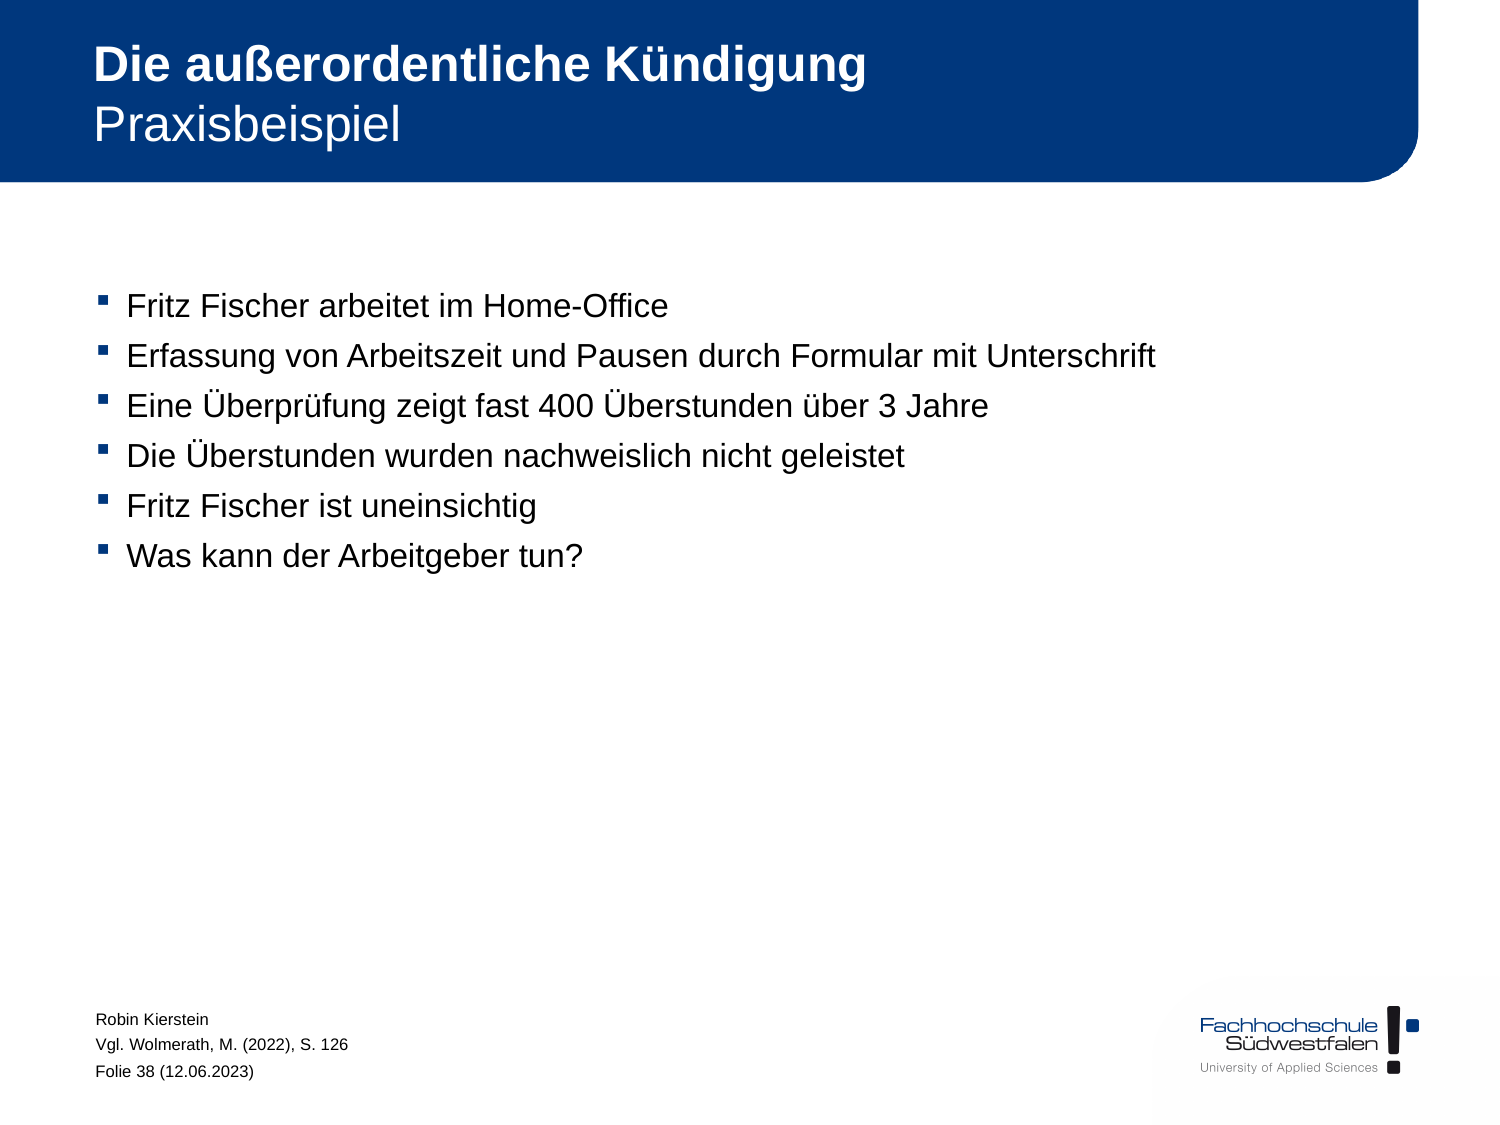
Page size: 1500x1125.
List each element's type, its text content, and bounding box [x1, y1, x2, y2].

list Robin Kierstein Vgl. Wolmerath, M. (2022), S. 126 [95, 1029, 1182, 1054]
title Die außerordentliche Kündigung Praxisbeispiel [94, 31, 1419, 91]
list Fritz Fischer arbeitet im Home-Office Erfassung von Arbeitszeit und Pausen durch Formular mit Unterschrift Eine Überprüfung zeigt fast 400 Überstunden über 3 Jahre Die Überstunden wurden nachweislich nicht geleistet Fritz Fischer ist uneinsichtig Was kann der Arbeitgeber tun? [95, 284, 1419, 1007]
picture [1152, 976, 1500, 1125]
picture [0, 0, 1419, 183]
